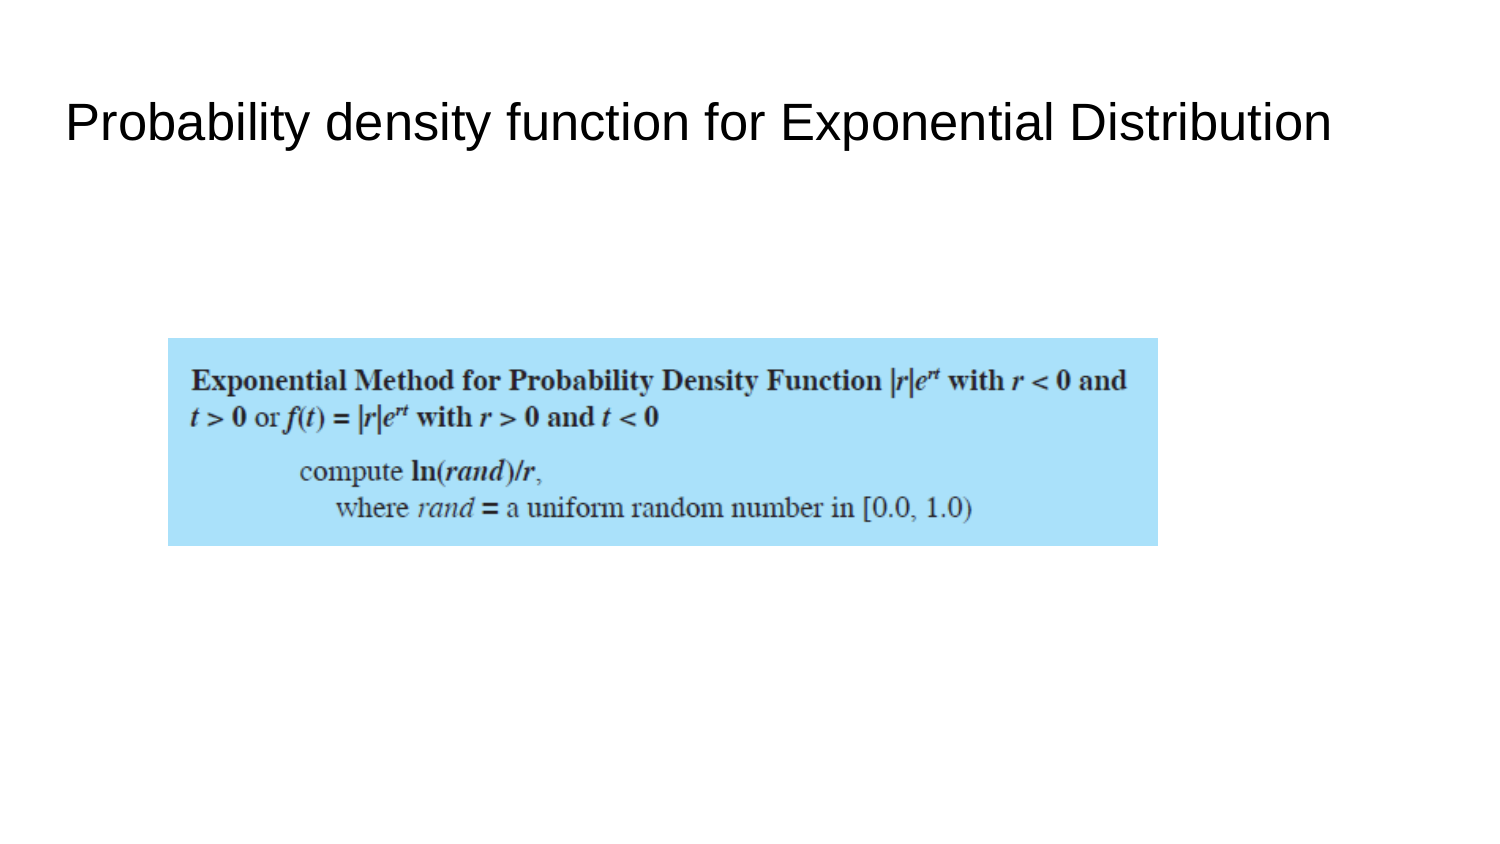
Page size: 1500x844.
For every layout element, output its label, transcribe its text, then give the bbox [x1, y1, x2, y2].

picture [167, 338, 1158, 546]
text_box Probability density function for Exponential Distribution [51, 72, 1449, 167]
